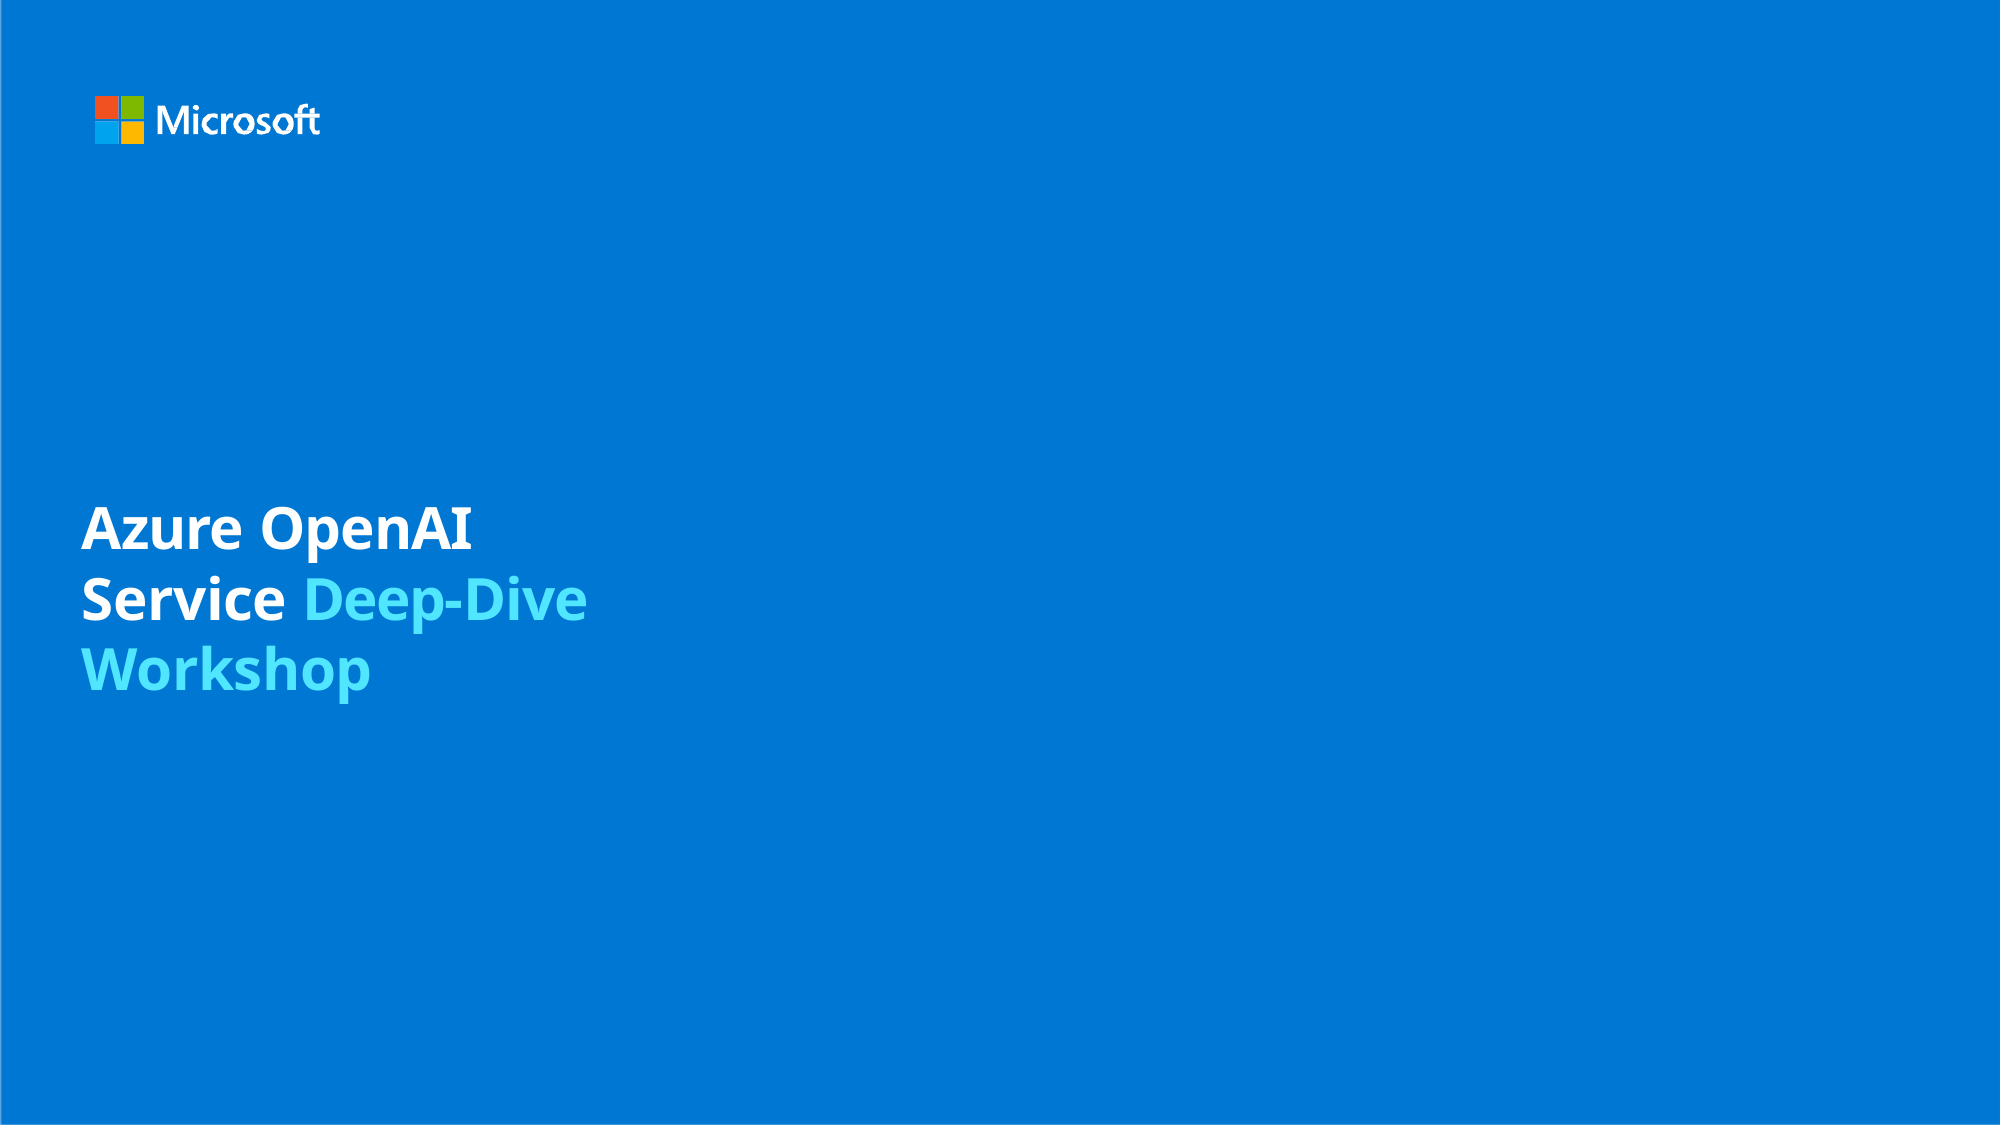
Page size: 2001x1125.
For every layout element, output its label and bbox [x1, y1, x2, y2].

text_box [0, 0, 2000, 1125]
